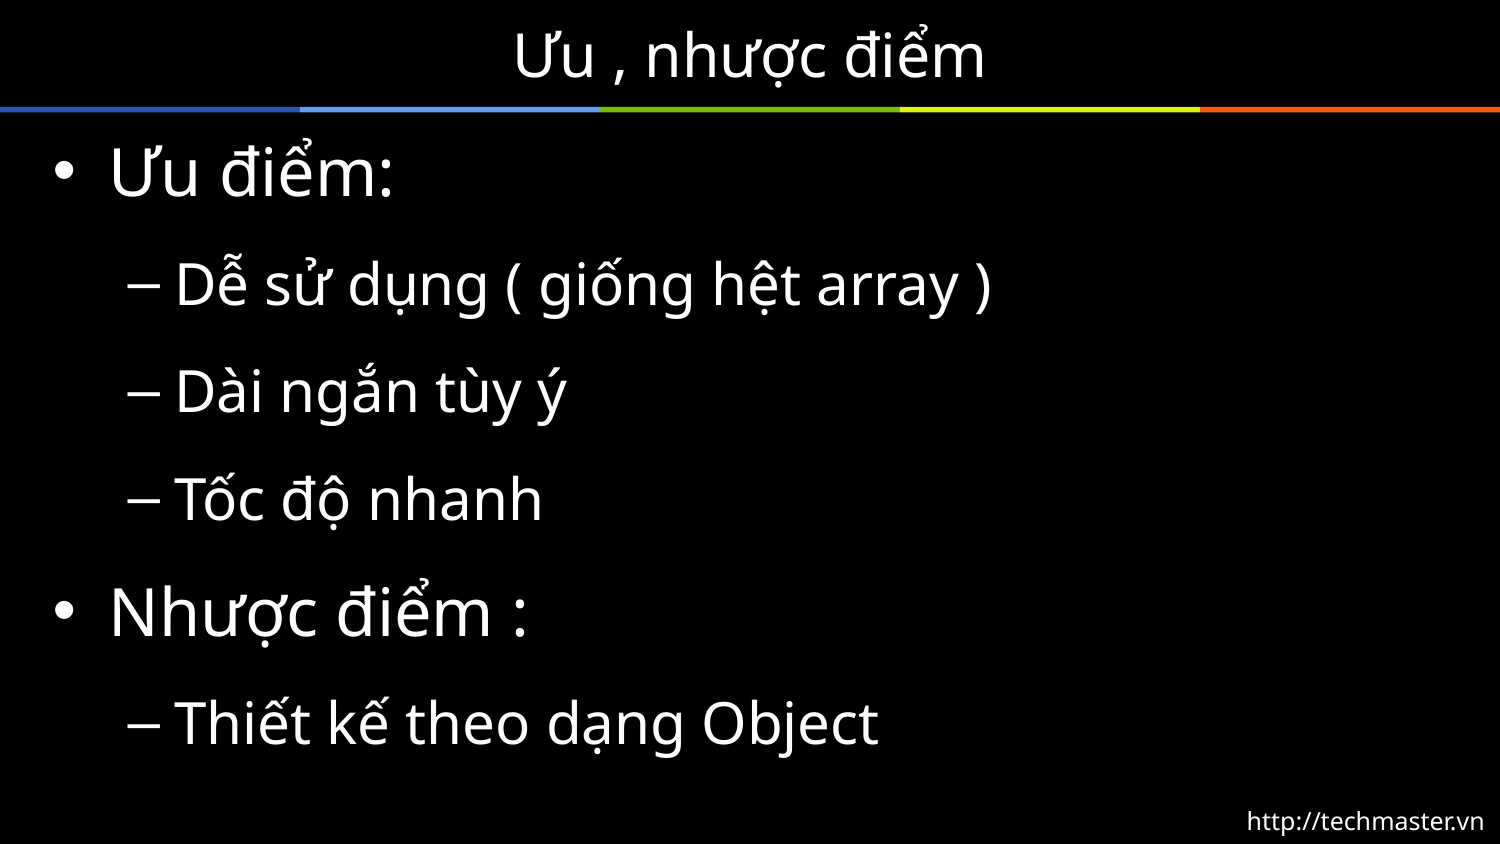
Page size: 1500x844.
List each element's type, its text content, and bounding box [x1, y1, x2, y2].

list Ưu điểm: Dễ sử dụng ( giống hệt array ) Dài ngắn tùy ý Tốc độ nhanh Nhược điểm : Thiết kế theo dạng Object [37, 121, 1463, 799]
title Ưu , nhược điểm [37, 9, 1463, 98]
